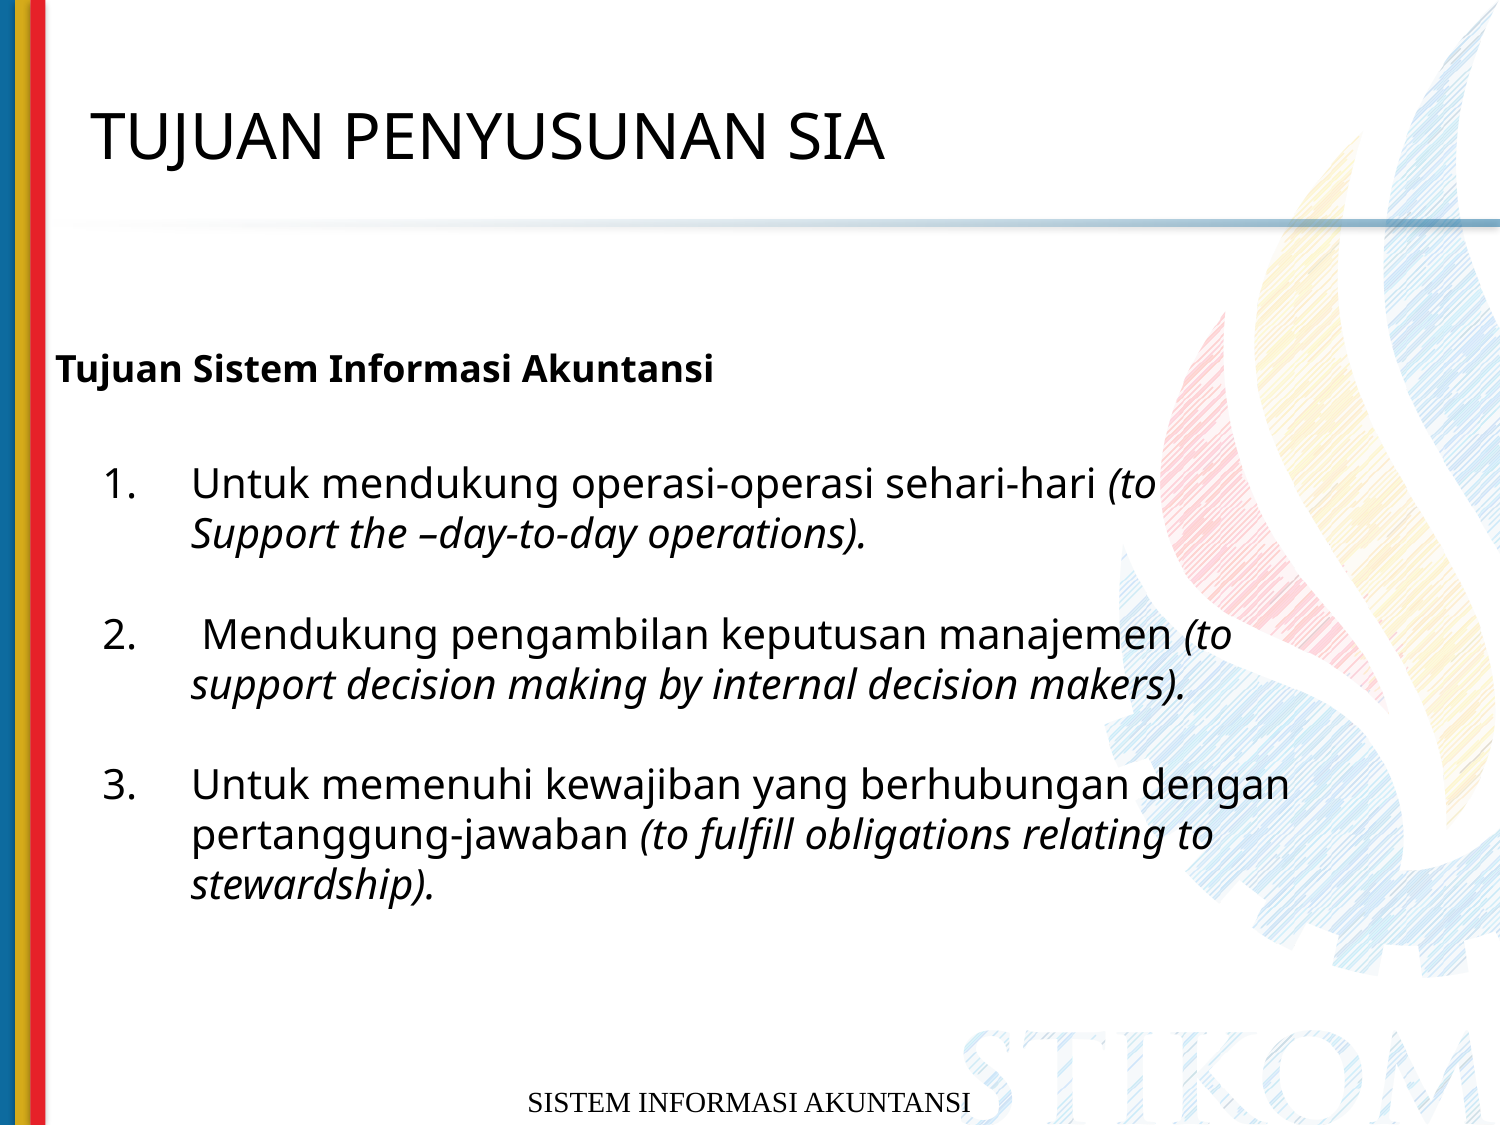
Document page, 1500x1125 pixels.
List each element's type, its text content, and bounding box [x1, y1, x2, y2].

text_box Untuk mendukung operasi-operasi sehari-hari (to Support the –day-to-day operations). Mendukung pengambilan keputusan manajemen (to support decision making by internal decision makers). Untuk memenuhi kewajiban yang berhubungan dengan pertanggung-jawaban (to fulfill obligations relating to stewardship). [87, 449, 1313, 988]
title TUJUAN PENYUSUNAN SIA [75, 87, 1425, 180]
footer SISTEM INFORMASI AKUNTANSI [512, 1084, 988, 1117]
text_box Tujuan Sistem Informasi Akuntansi [40, 337, 741, 398]
